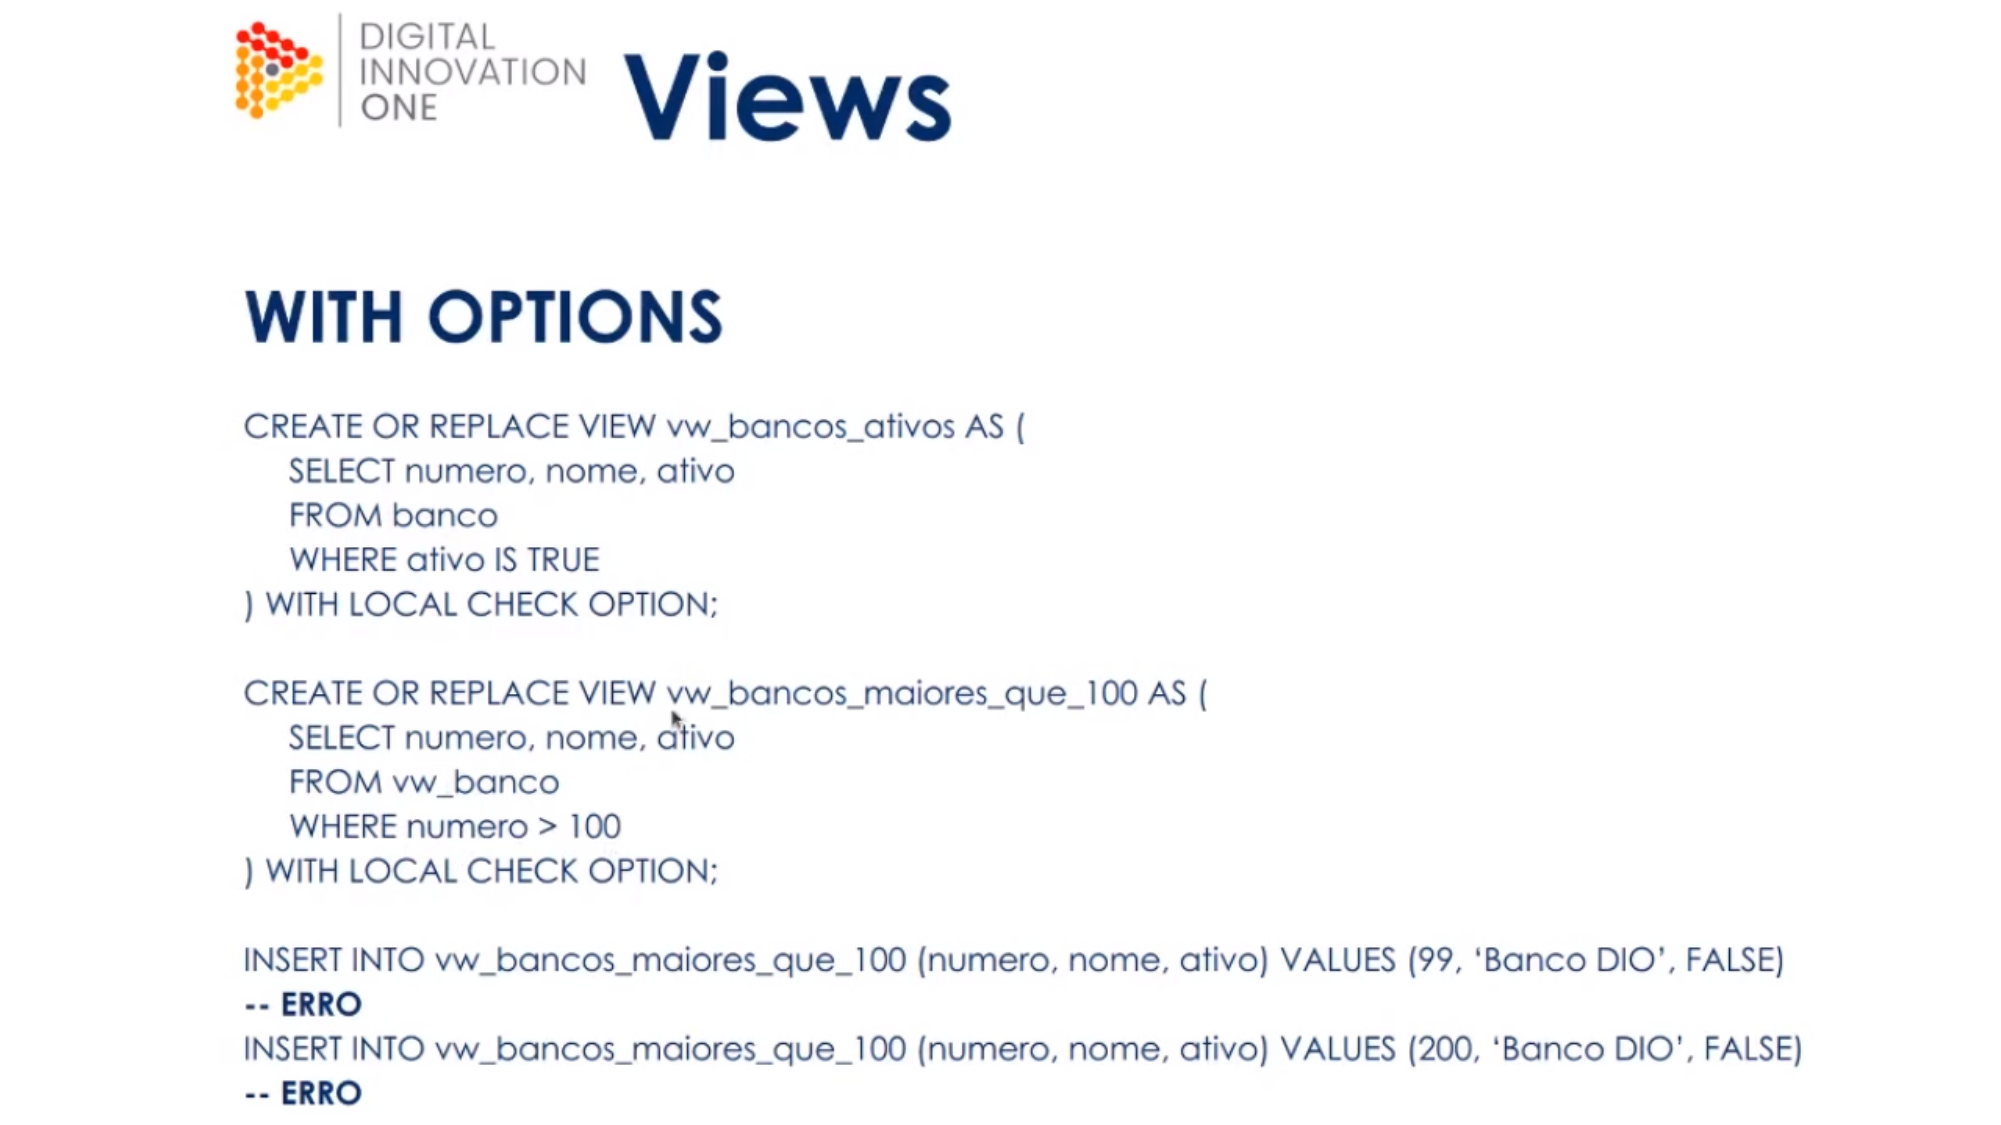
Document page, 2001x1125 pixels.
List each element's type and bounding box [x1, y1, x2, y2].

picture [185, 10, 1815, 1115]
